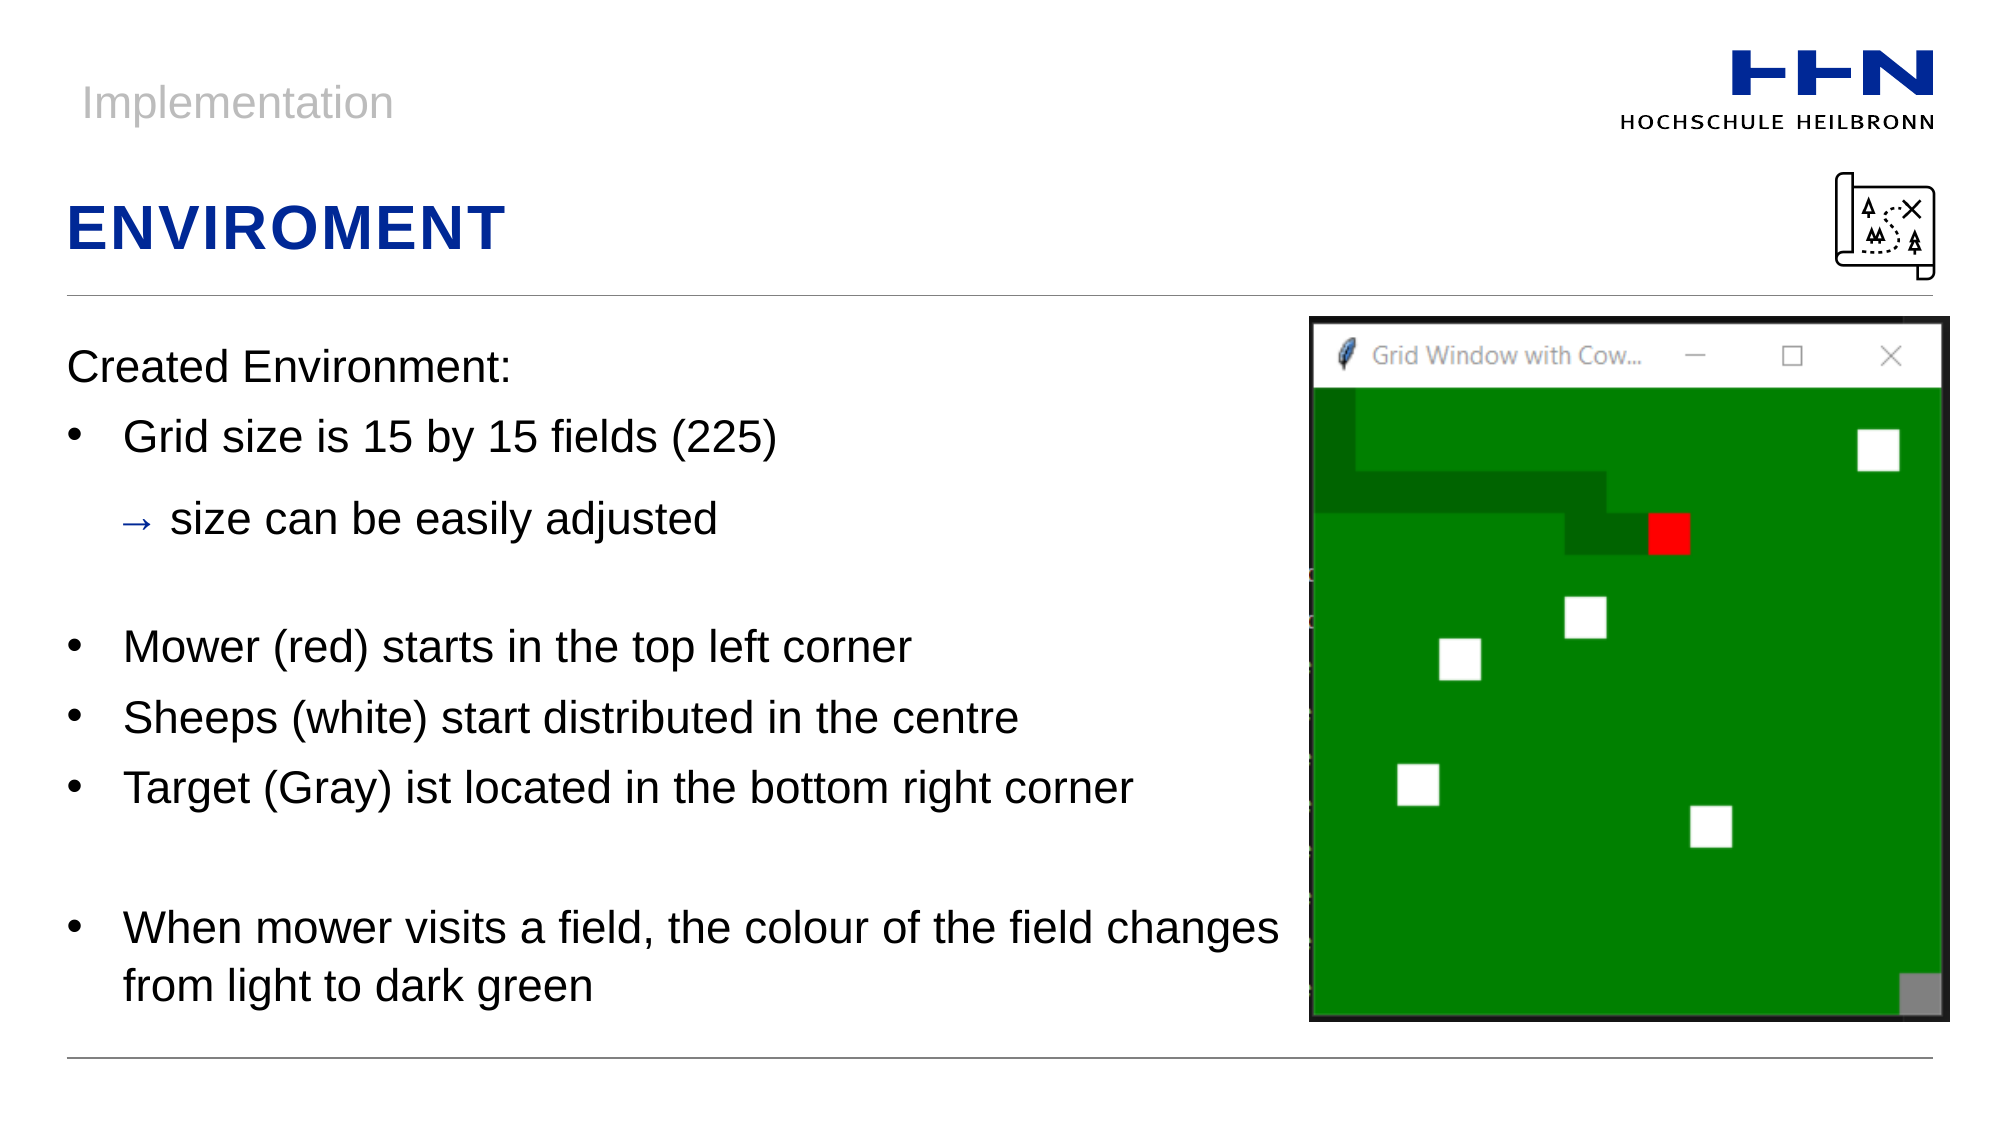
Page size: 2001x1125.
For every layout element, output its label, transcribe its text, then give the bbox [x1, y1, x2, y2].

list Created Environment: Grid size is 15 by 15 fields (225) size can be easily adjusted Mower (red) starts in the top left corner Sheeps (white) start distributed in the centre Target (Gray) ist located in the bottom right corner When mower visits a field, the colour of the field changes from light to dark green [66, 333, 1295, 1025]
text_box Implementation [66, 65, 433, 136]
picture [1309, 316, 1950, 1022]
title Enviroment [66, 193, 1820, 260]
picture [1820, 161, 1950, 291]
